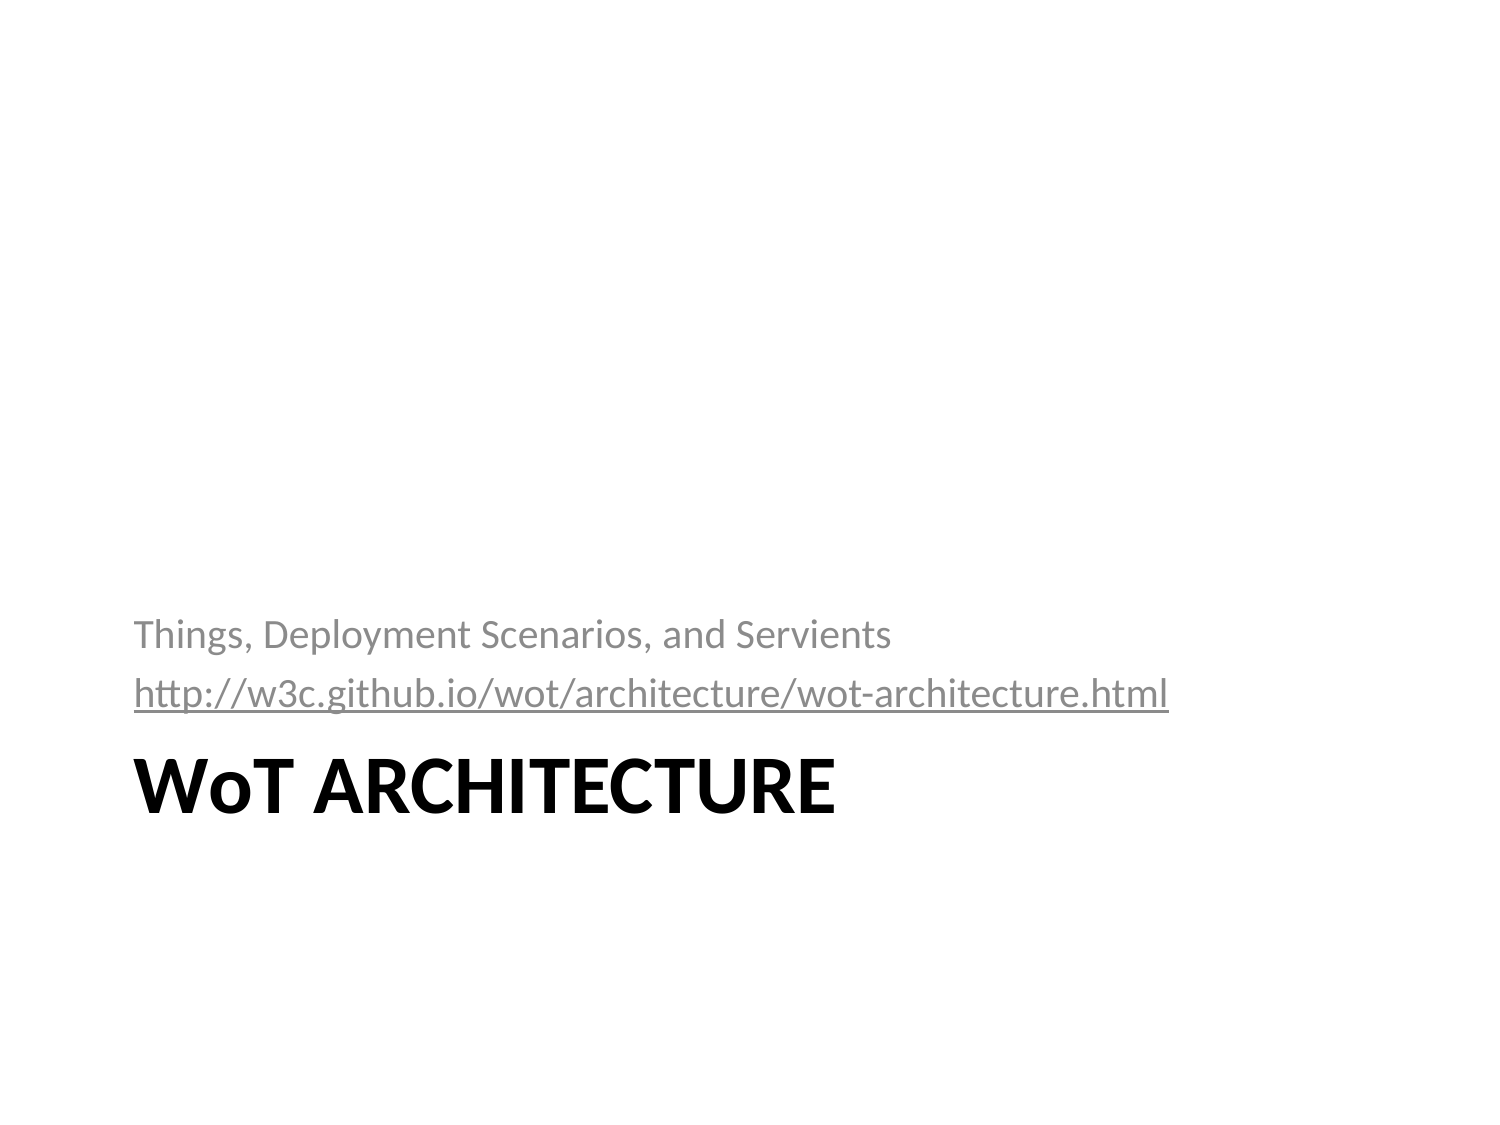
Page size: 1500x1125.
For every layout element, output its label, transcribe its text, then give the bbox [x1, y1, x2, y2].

list Things, Deployment Scenarios, and Servients http://w3c.github.io/wot/architecture/wot-architecture.html [118, 476, 1394, 723]
title WoT architecture [118, 723, 1394, 947]
